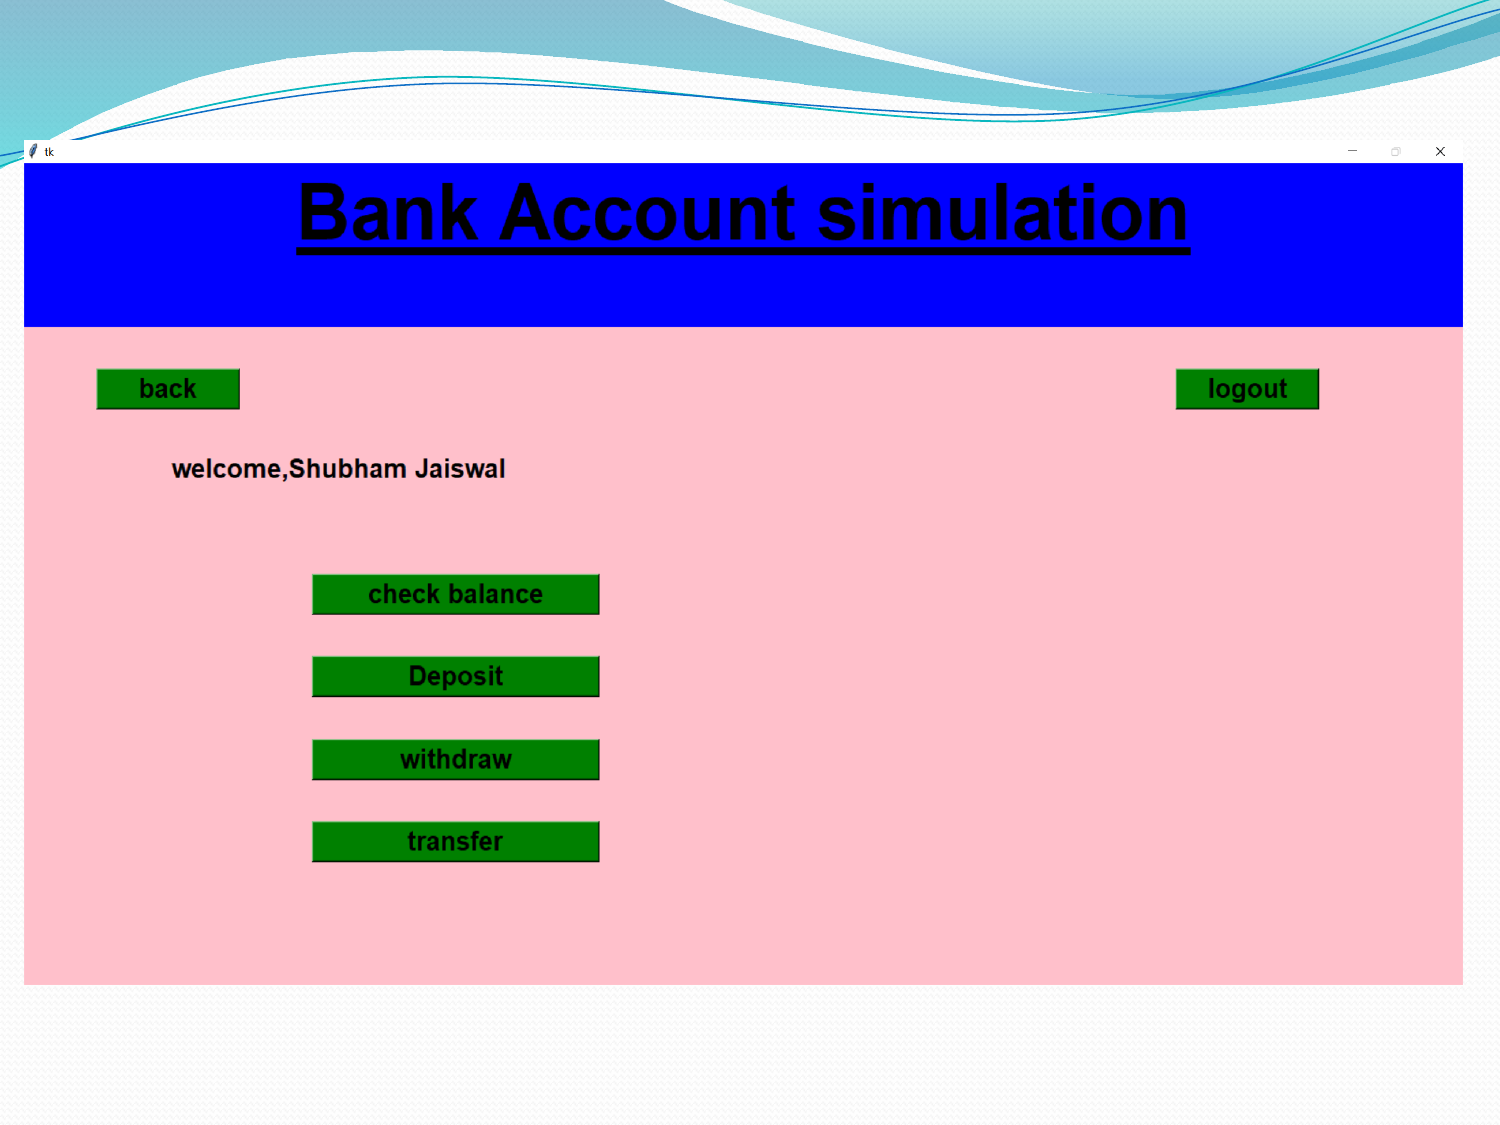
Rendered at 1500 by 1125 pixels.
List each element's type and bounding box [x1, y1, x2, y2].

picture [24, 140, 1463, 985]
